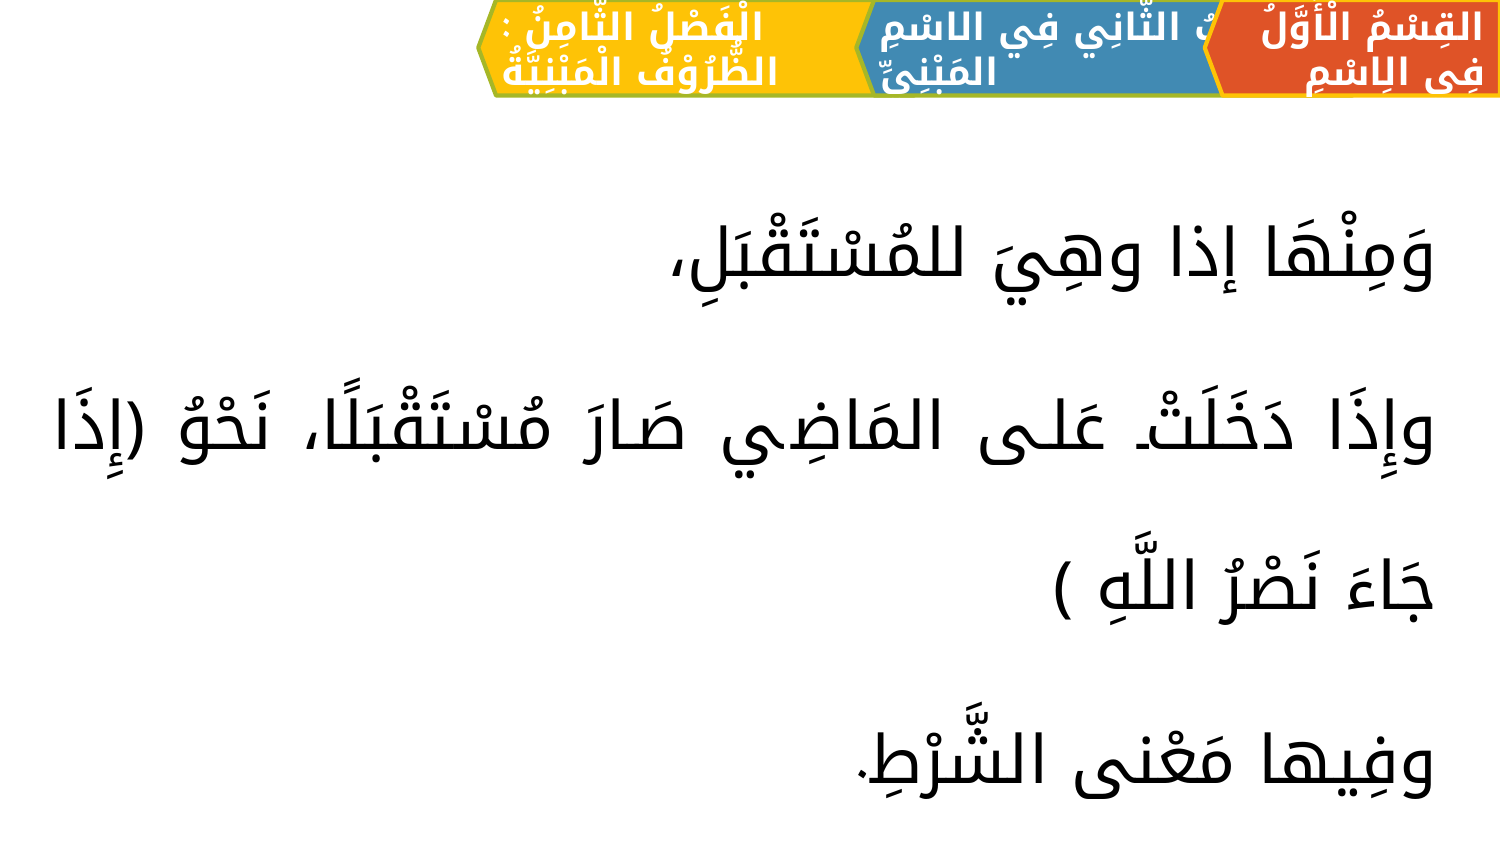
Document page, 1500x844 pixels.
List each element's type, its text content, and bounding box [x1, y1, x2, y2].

list وَمِنْهَا إذا وهِيَ للمُسْتَقْبَلِ، وإِذَا دَخَلَتْ عَلى المَاضِي صَارَ مُسْتَقْبَلًا، نَحْوُ ﴿إِذَا جَاءَ نَصْرُ اللَّهِ ﴾ وفِيها مَعْنى الشَّرْطِ. [29, 102, 1471, 824]
text_box اَلبَابُ الثَّانِي فِي الاسْمِ المَبْنِيِّ [854, 0, 1221, 98]
text_box القِسْمُ الْأَوَّلُ فِي الِاسْمِ [1202, 0, 1500, 98]
text_box الْفَصْلُ الثَّامِنُ : الظُّرُوْفُ الْمَبْنِيَّةُ [476, 0, 873, 98]
